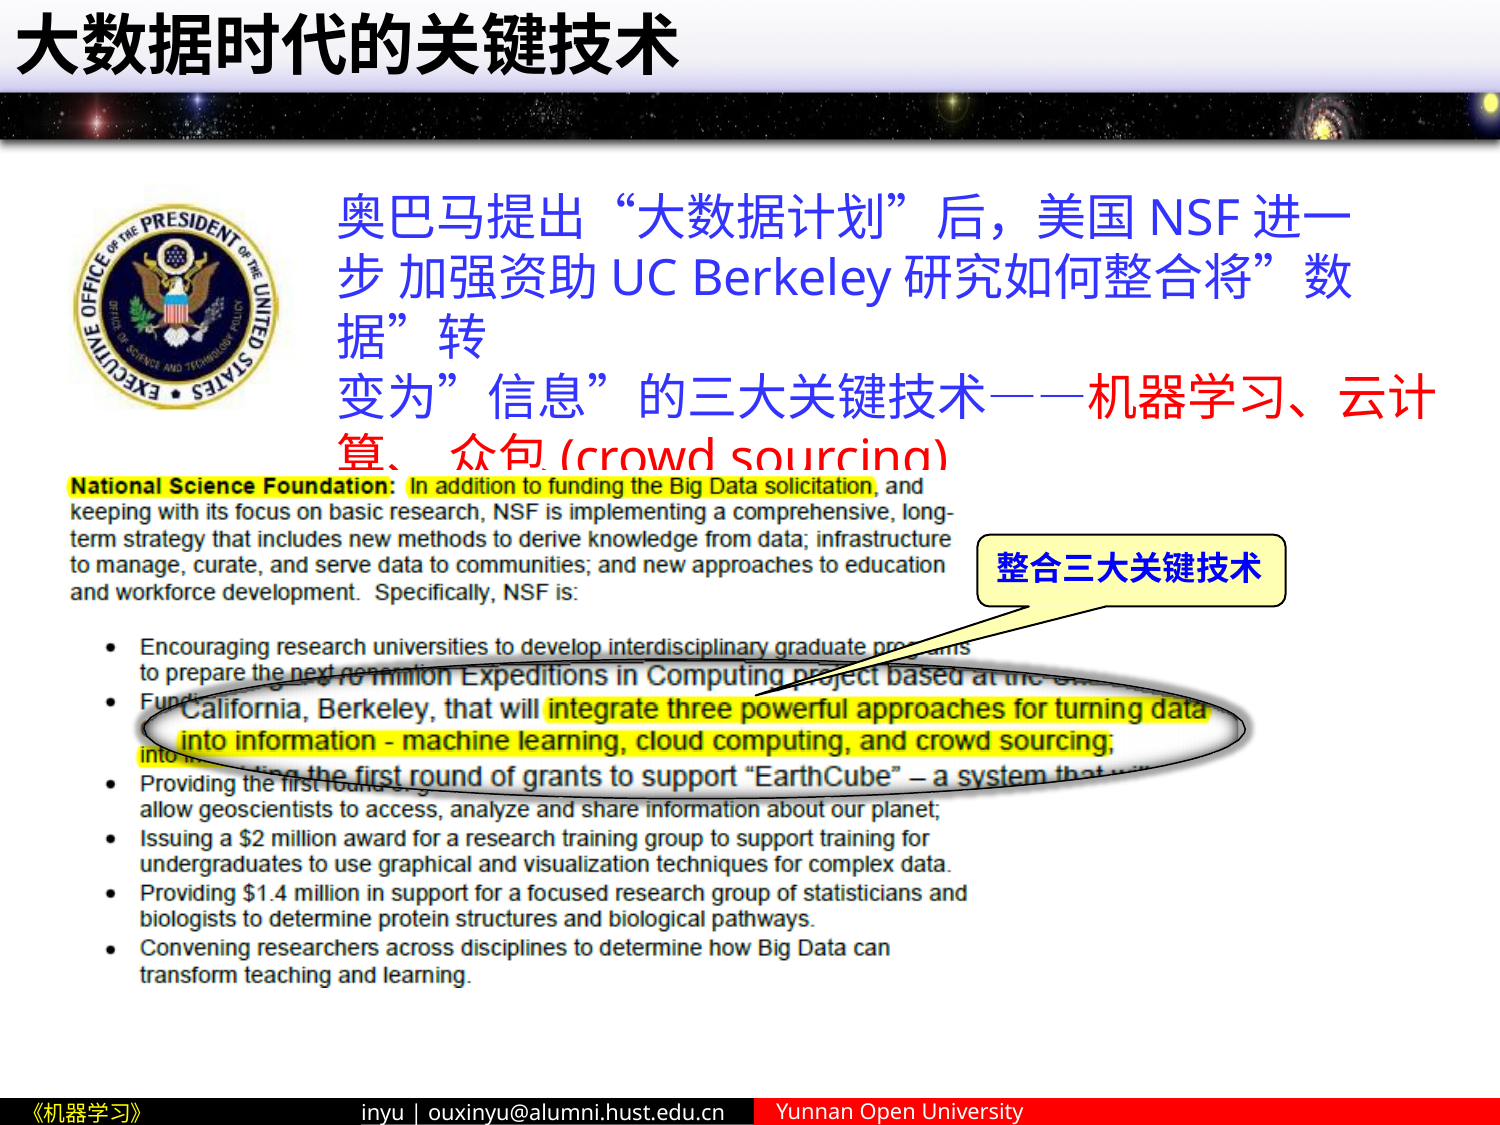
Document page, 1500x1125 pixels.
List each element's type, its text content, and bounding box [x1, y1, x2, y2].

text_box [776, 734, 1245, 799]
text_box [44, 184, 320, 430]
text_box [144, 732, 613, 799]
text_box [127, 642, 1262, 815]
text_box 整合三大关键技术 [994, 545, 1267, 587]
text_box [143, 658, 1246, 799]
text_box [888, 659, 1245, 725]
text_box [755, 534, 1286, 696]
text_box [144, 659, 600, 724]
text_box [62, 470, 996, 988]
text_box 奥巴马提出“大数据计划”后，美国NSF进一步 加强资助UC Berkeley研究如何整合将”数据”转 变为”信息”的三大关键技术——机器学习、云计算、 众包(crowd sourcing) [334, 183, 1485, 486]
picture [0, 0, 1500, 1098]
title 大数据时代的关键技术 [0, 0, 1240, 91]
